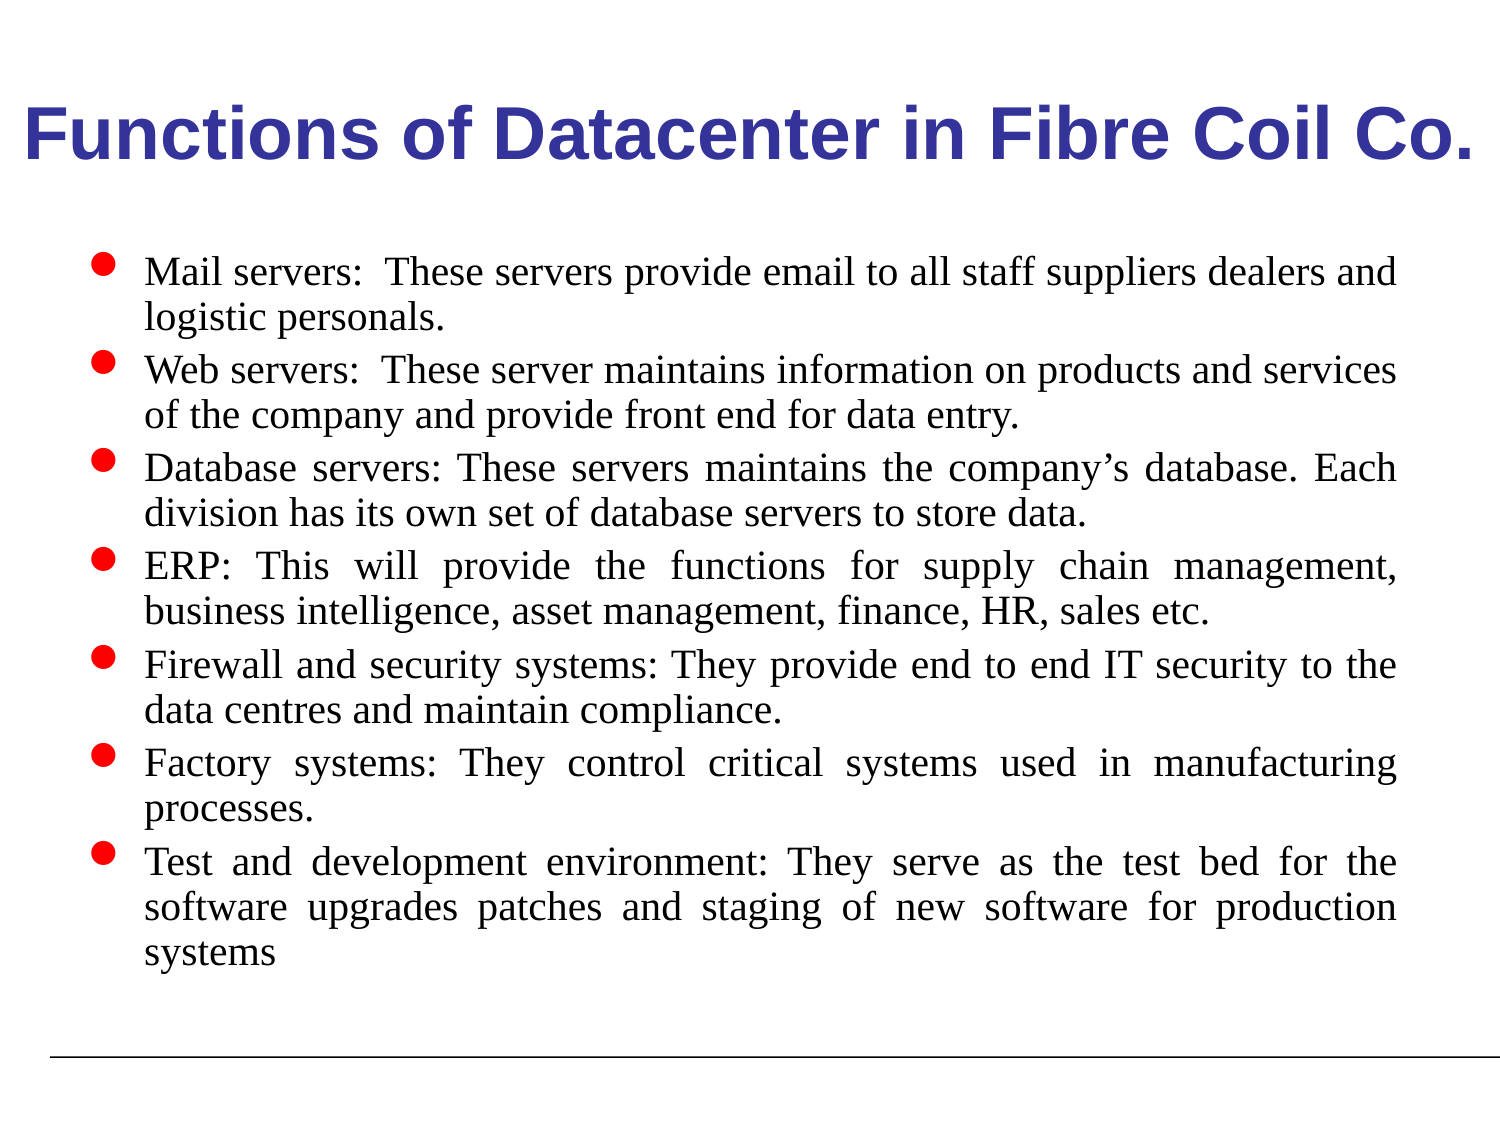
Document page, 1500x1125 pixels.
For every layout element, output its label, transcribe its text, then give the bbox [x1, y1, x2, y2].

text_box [155, 394, 1381, 452]
list Mail servers: These servers provide email to all staff suppliers dealers and logistic personals. Web servers: These server maintains information on products and services of the company and provide front end for data entry. Database servers: These servers maintains the company’s database. Each division has its own set of database servers to store data. ERP: This will provide the functions for supply chain management, business intelligence, asset management, finance, HR, sales etc. Firewall and security systems: They provide end to end IT security to the data centres and maintain compliance. Factory systems: They control critical systems used in manufacturing processes. Test and development environment: They serve as the test bed for the software upgrades patches and staging of new software for production systems [72, 241, 1414, 1042]
title Functions of Datacenter in Fibre Coil Co. [0, 56, 1500, 203]
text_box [157, 291, 1358, 302]
